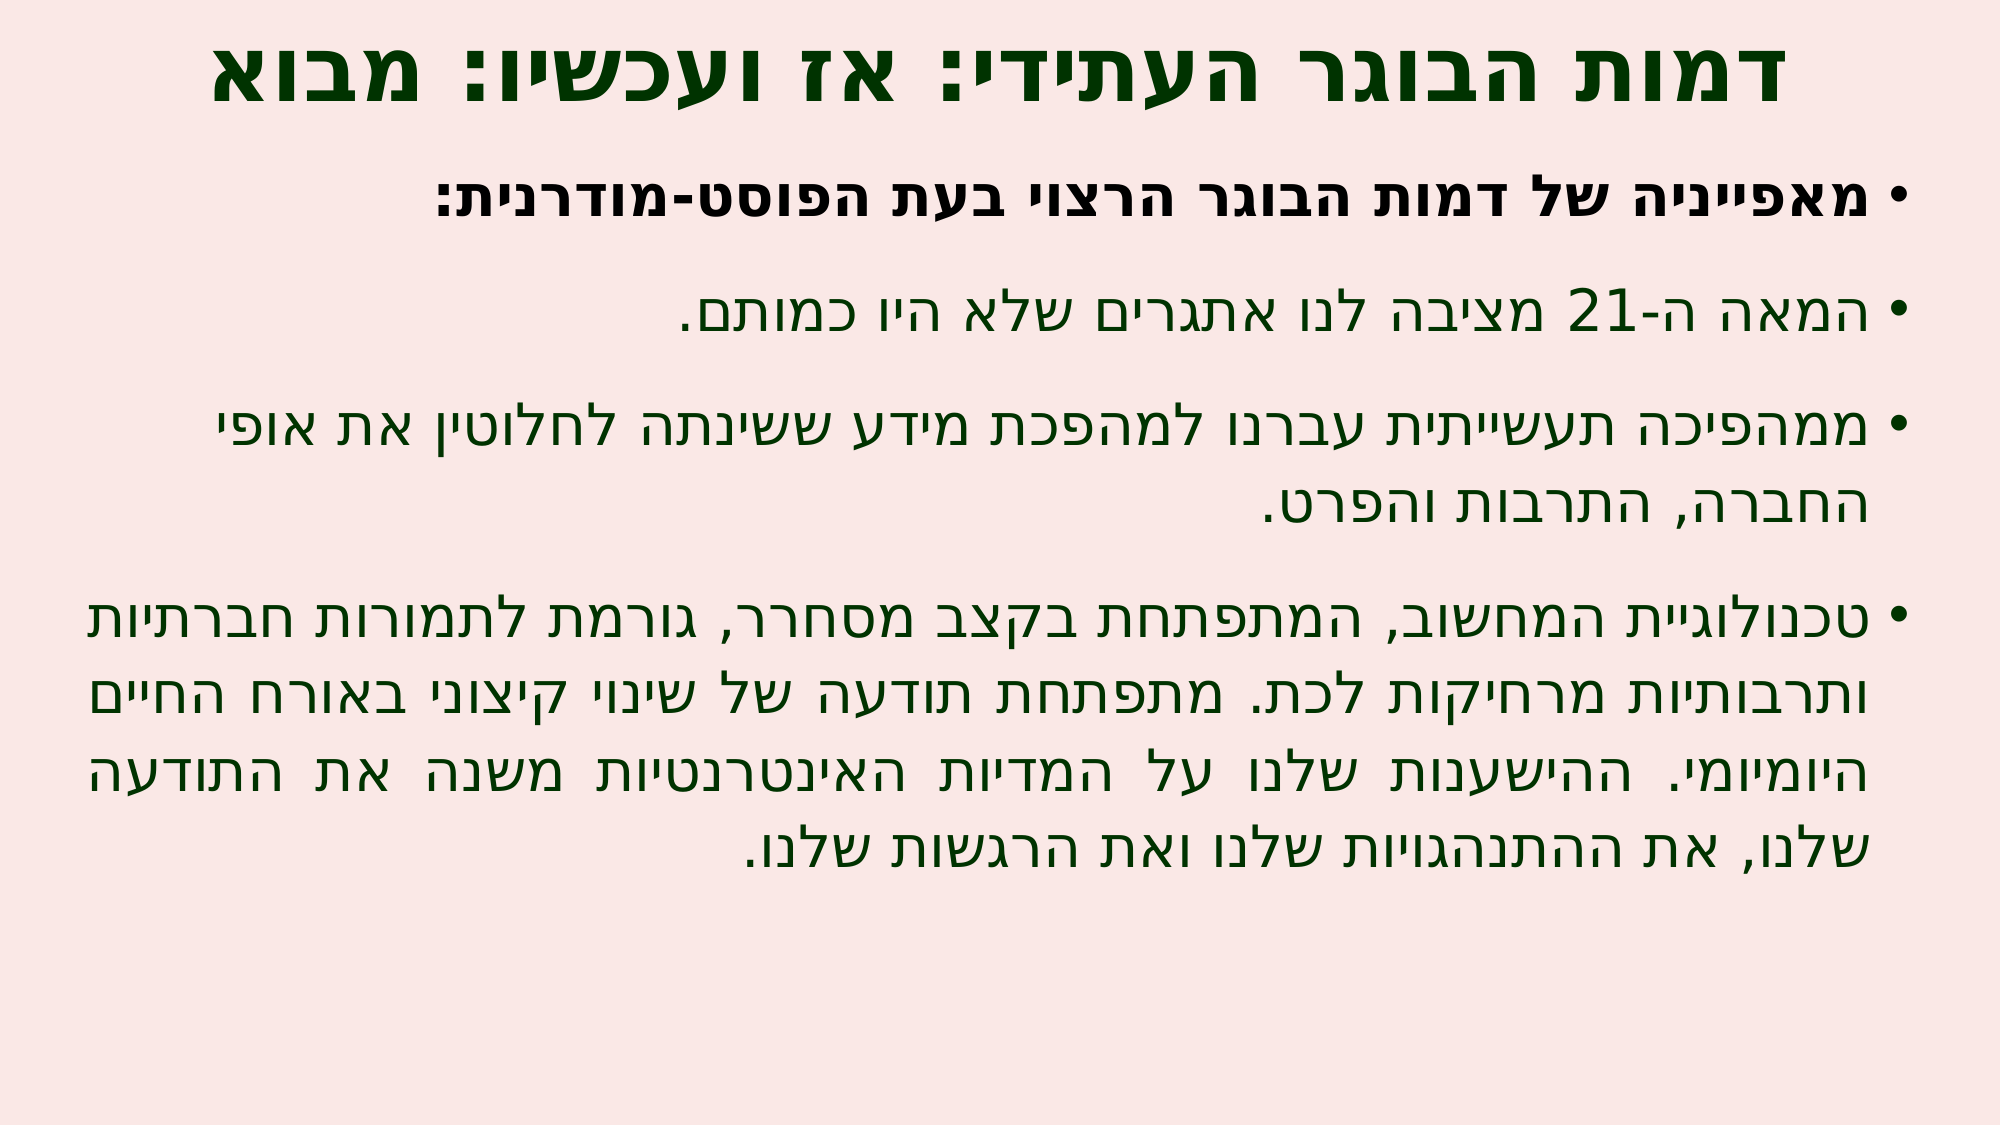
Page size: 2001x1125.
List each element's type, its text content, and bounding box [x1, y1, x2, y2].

title דמות הבוגר העתידי: אז ועכשיו: מבוא [71, 0, 1925, 143]
list מאפייניה של דמות הבוגר הרצוי בעת הפוסט-מודרנית: המאה ה-21 מציבה לנו אתגרים שלא היו כמותם. ממהפיכה תעשייתית עברנו למהפכת מידע ששינתה לחלוטין את אופי החברה, התרבות והפרט. טכנולוגיית המחשוב, המתפתחת בקצב מסחרר, גורמת לתמורות חברתיות ותרבותיות מרחיקות לכת. מתפתחת תודעה של שינוי קיצוני באורח החיים היומיומי. ההישענות שלנו על המדיות האינטרנטיות משנה את התודעה שלנו, את ההתנהגויות שלנו ואת הרגשות שלנו. [71, 143, 1925, 1070]
